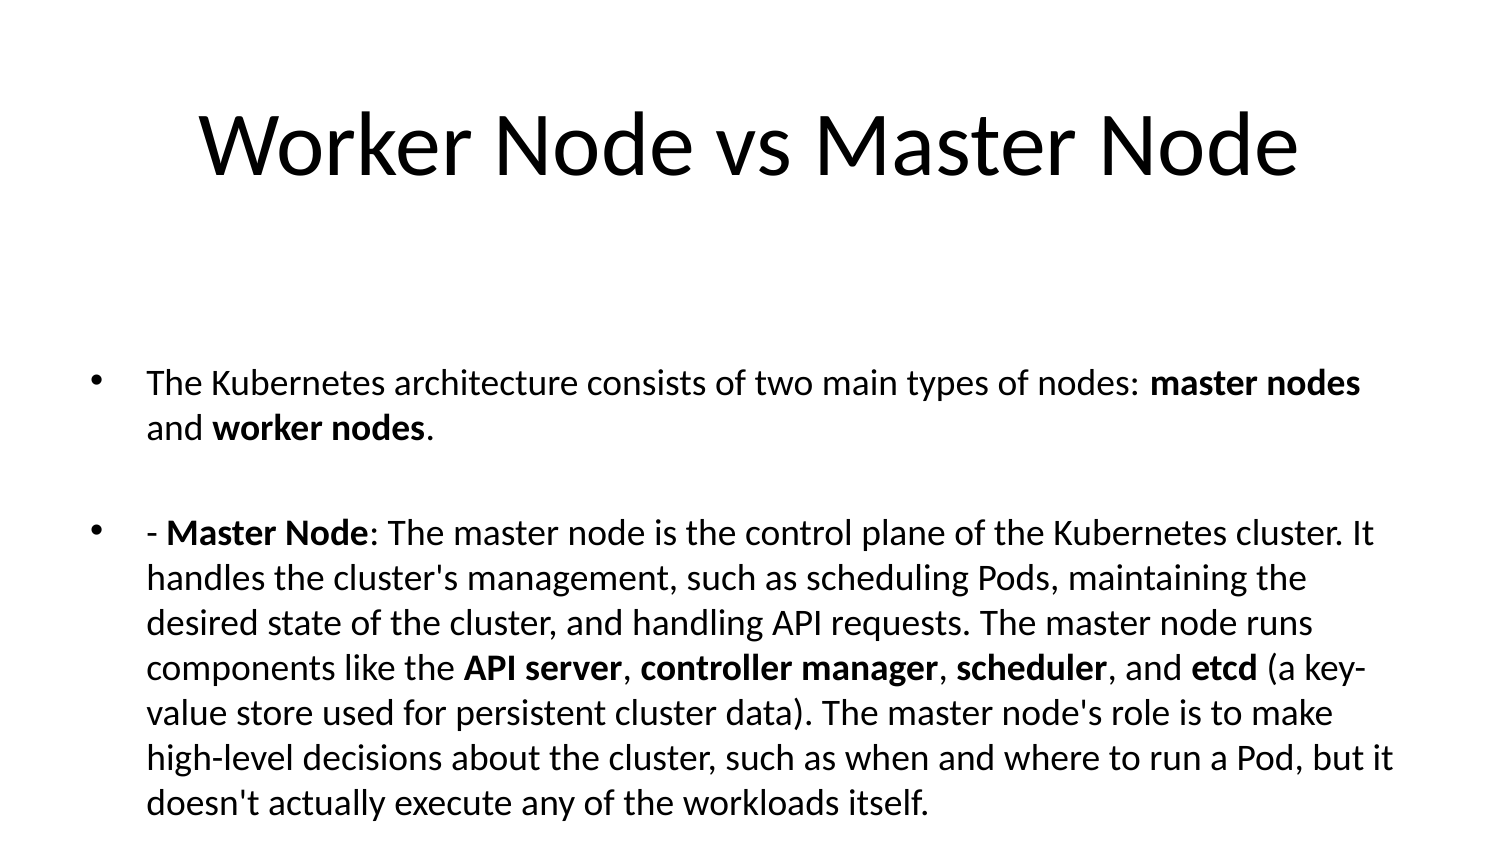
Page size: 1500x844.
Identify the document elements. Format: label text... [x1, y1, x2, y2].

list The Kubernetes architecture consists of two main types of nodes: master nodes and worker nodes. - Master Node: The master node is the control plane of the Kubernetes cluster. It handles the cluster's management, such as scheduling Pods, maintaining the desired state of the cluster, and handling API requests. The master node runs components like the API server, controller manager, scheduler, and etcd (a key-value store used for persistent cluster data). The master node's role is to make high-level decisions about the cluster, such as when and where to run a Pod, but it doesn't actually execute any of the workloads itself. - Worker Node: The worker node is where the application workloads (Pods) actually run. Worker nodes are managed by the master node and are responsible for hosting the containers that make up the application. The worker node is made up of components like the kubelet, container runtime, and kube-proxy, which work together to ensure containers are running, healthy, and accessible. Unlike the master node, the worker node is focused on executing the applications. Thus, the master node provides the intelligence and coordination for the cluster, while the worker node provides the execution environment for application containers. [75, 262, 1425, 844]
title Worker Node vs Master Node [75, 45, 1425, 233]
